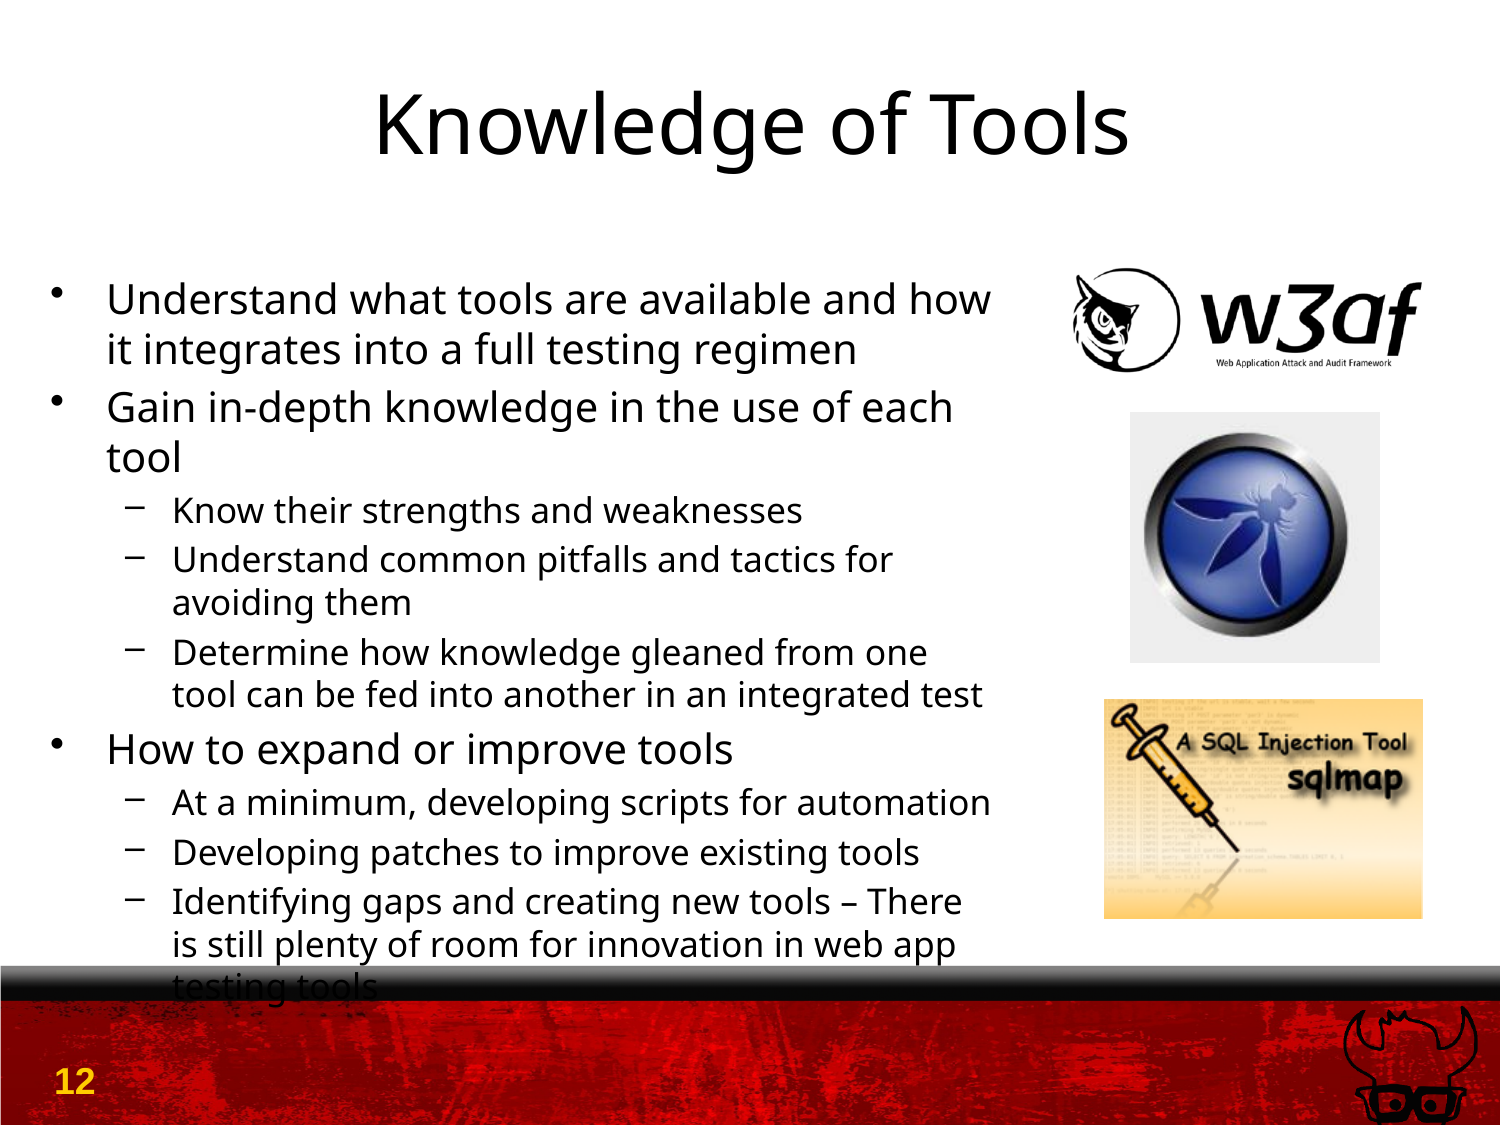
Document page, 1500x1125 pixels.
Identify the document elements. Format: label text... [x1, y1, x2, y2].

title Knowledge of Tools [35, 24, 1469, 219]
list Understand what tools are available and how it integrates into a full testing regimen Gain in-depth knowledge in the use of each tool Know their strengths and weaknesses Understand common pitfalls and tactics for avoiding them Determine how knowledge gleaned from one tool can be fed into another in an integrated test How to expand or improve tools At a minimum, developing scripts for automation Developing patches to improve existing tools Identifying gaps and creating new tools – There is still plenty of room for innovation in web app testing tools [34, 264, 1011, 941]
picture [0, 262, 1500, 1125]
